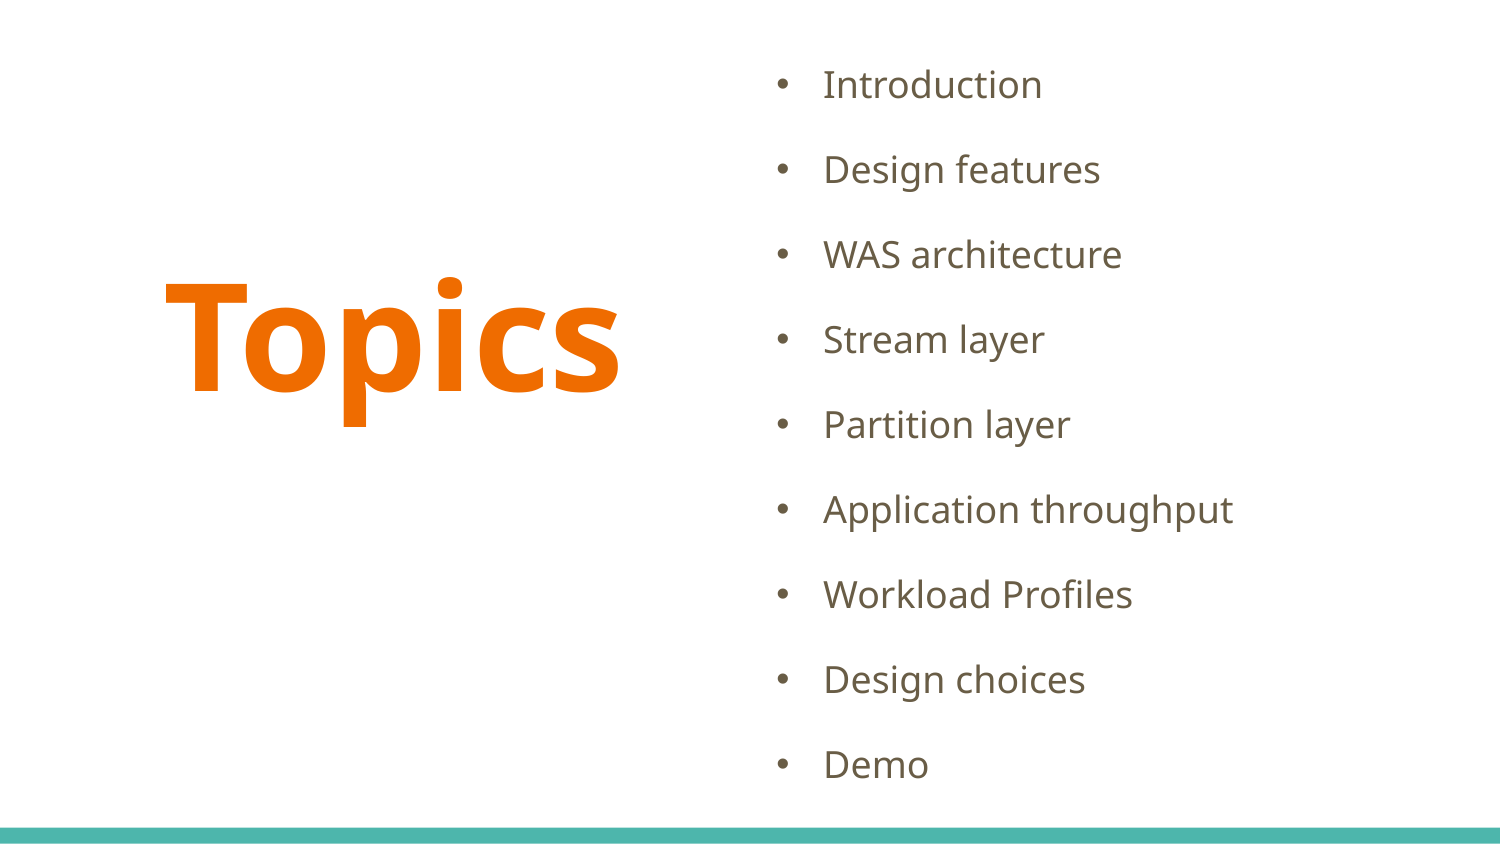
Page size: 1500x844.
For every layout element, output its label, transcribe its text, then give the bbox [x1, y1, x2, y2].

list Introduction Design features WAS architecture Stream layer Partition layer Application throughput Workload Profiles Design choices Demo [761, 38, 1408, 766]
title Topics [71, 151, 718, 693]
